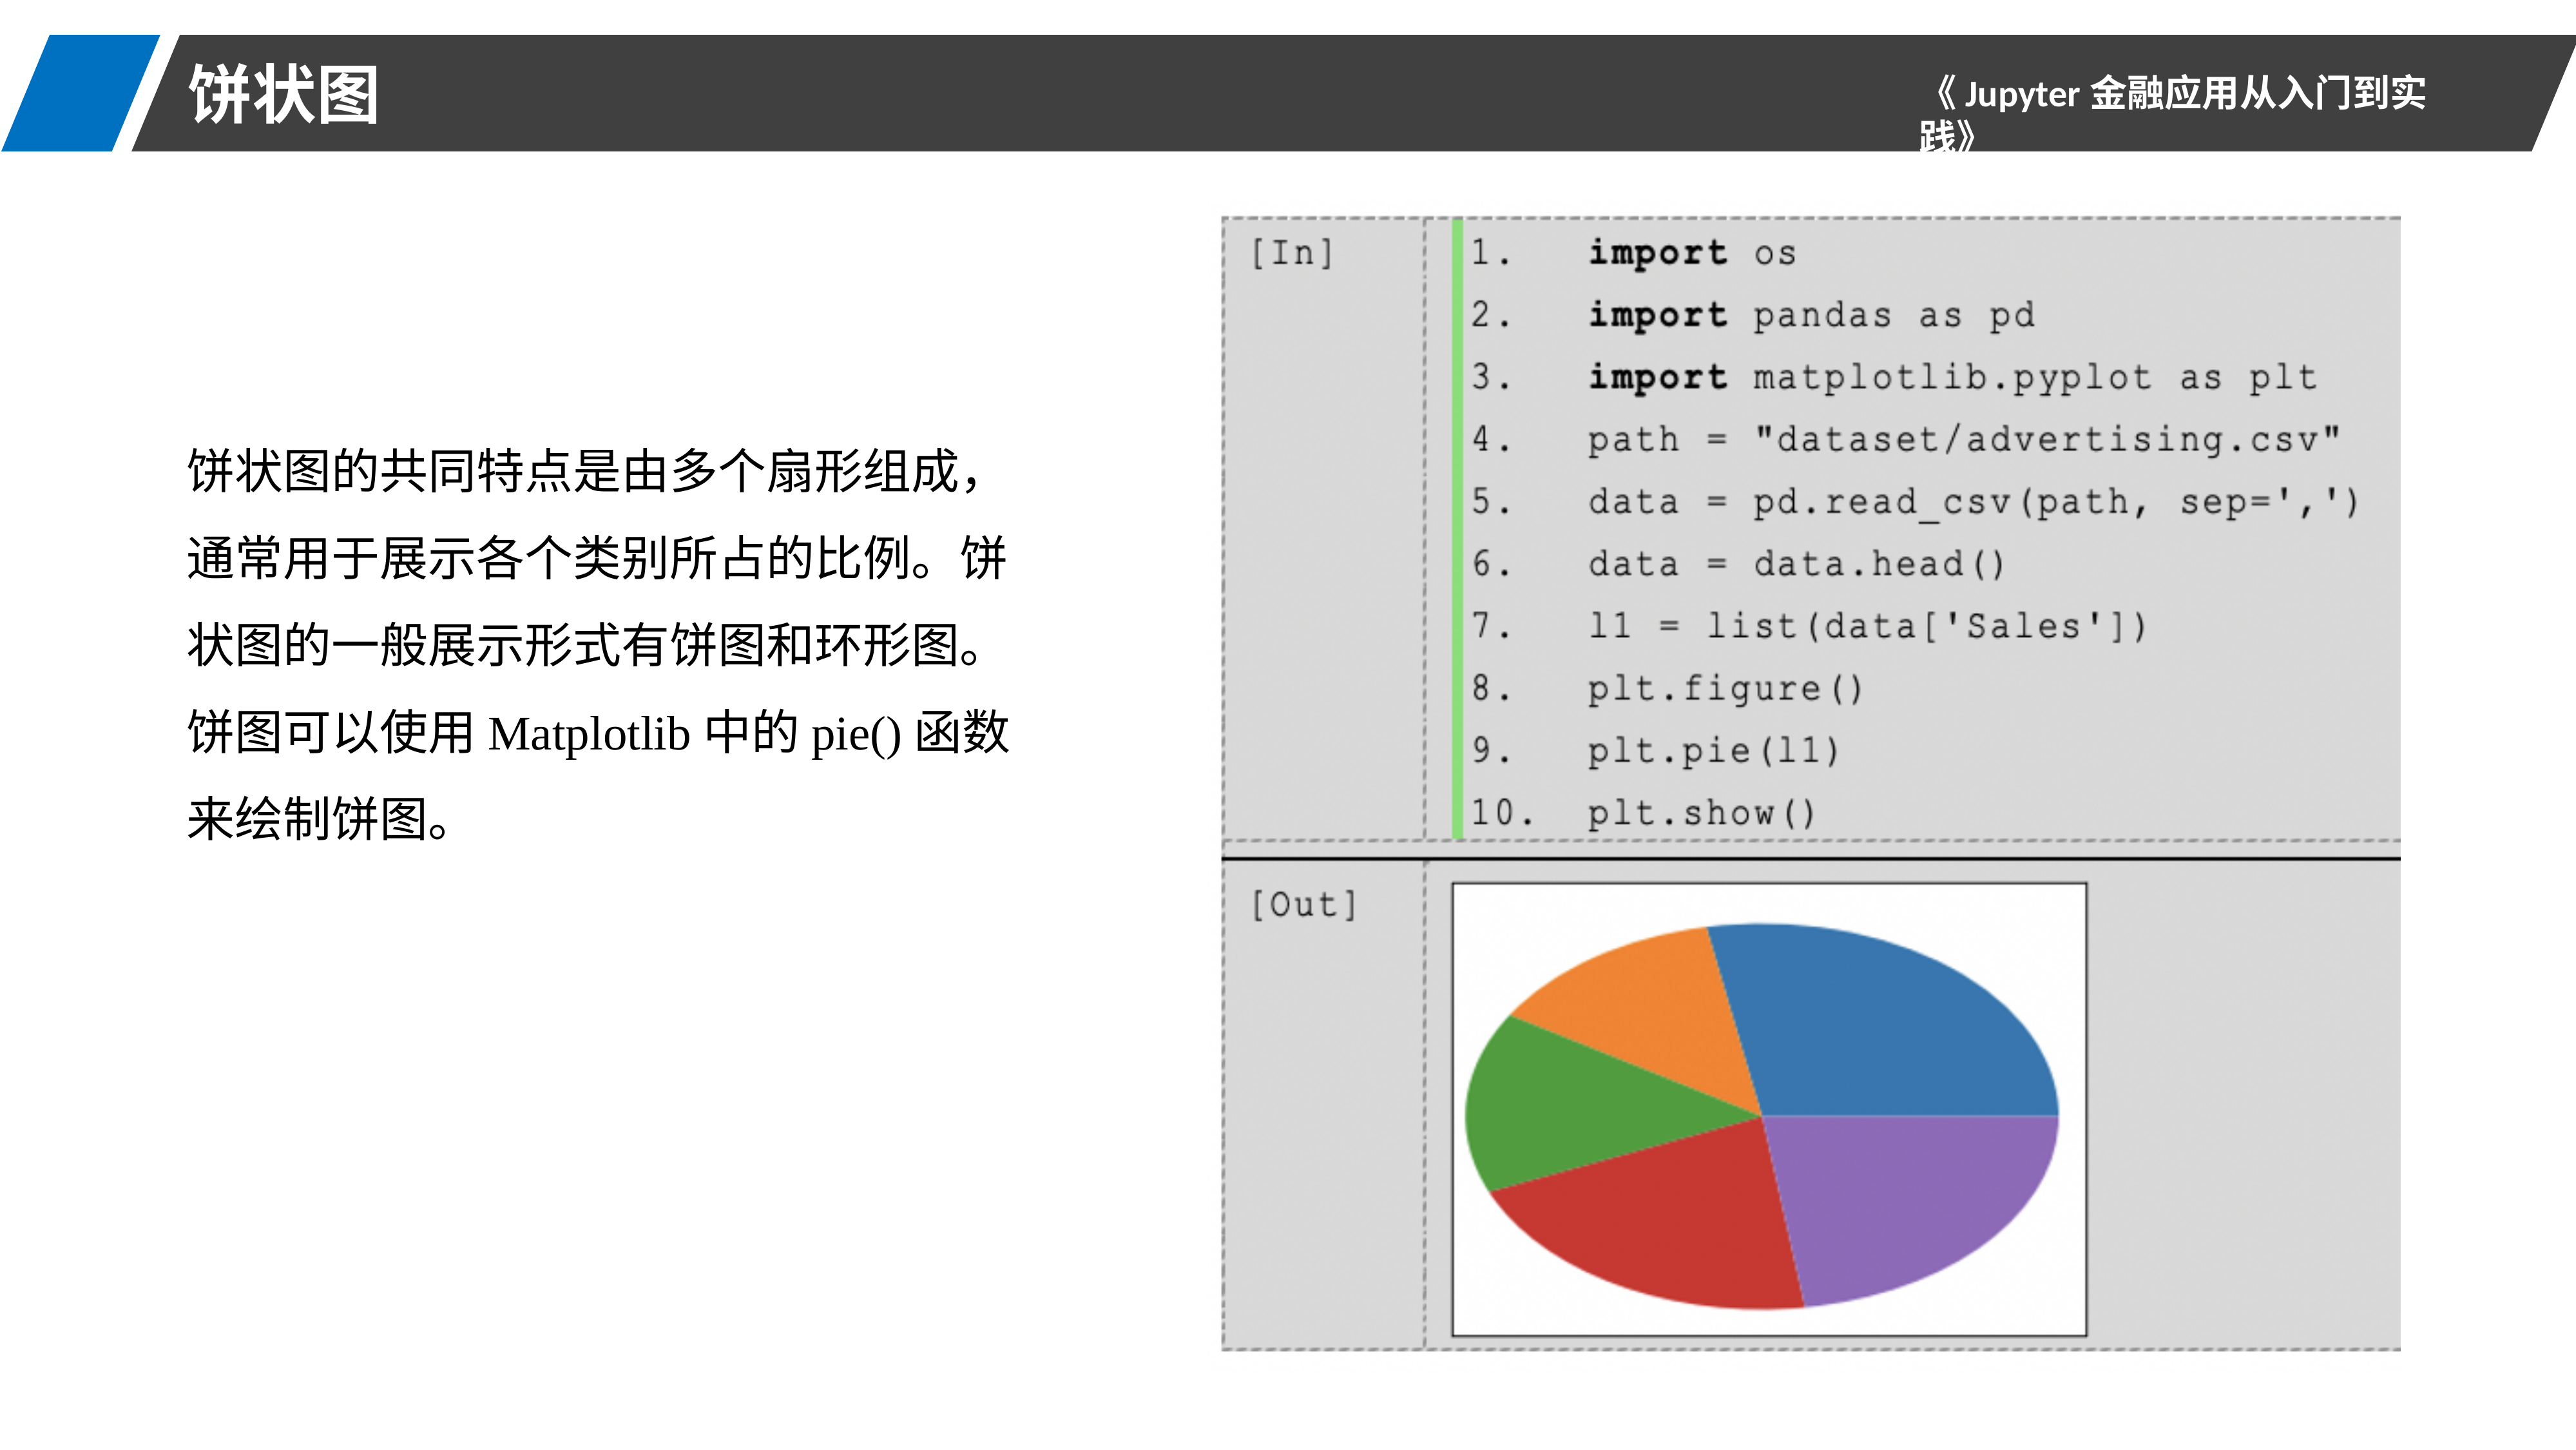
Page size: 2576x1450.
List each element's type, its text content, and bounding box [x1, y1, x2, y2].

text_box 饼状图 [178, 49, 391, 137]
text_box 饼状图的共同特点是由多个扇形组成，通常用于展示各个类别所占的比例。饼状图的一般展示形式有饼图和环形图。饼图可以使用Matplotlib中的pie()函数来绘制饼图。 [177, 407, 1035, 852]
picture [1207, 198, 2401, 1374]
